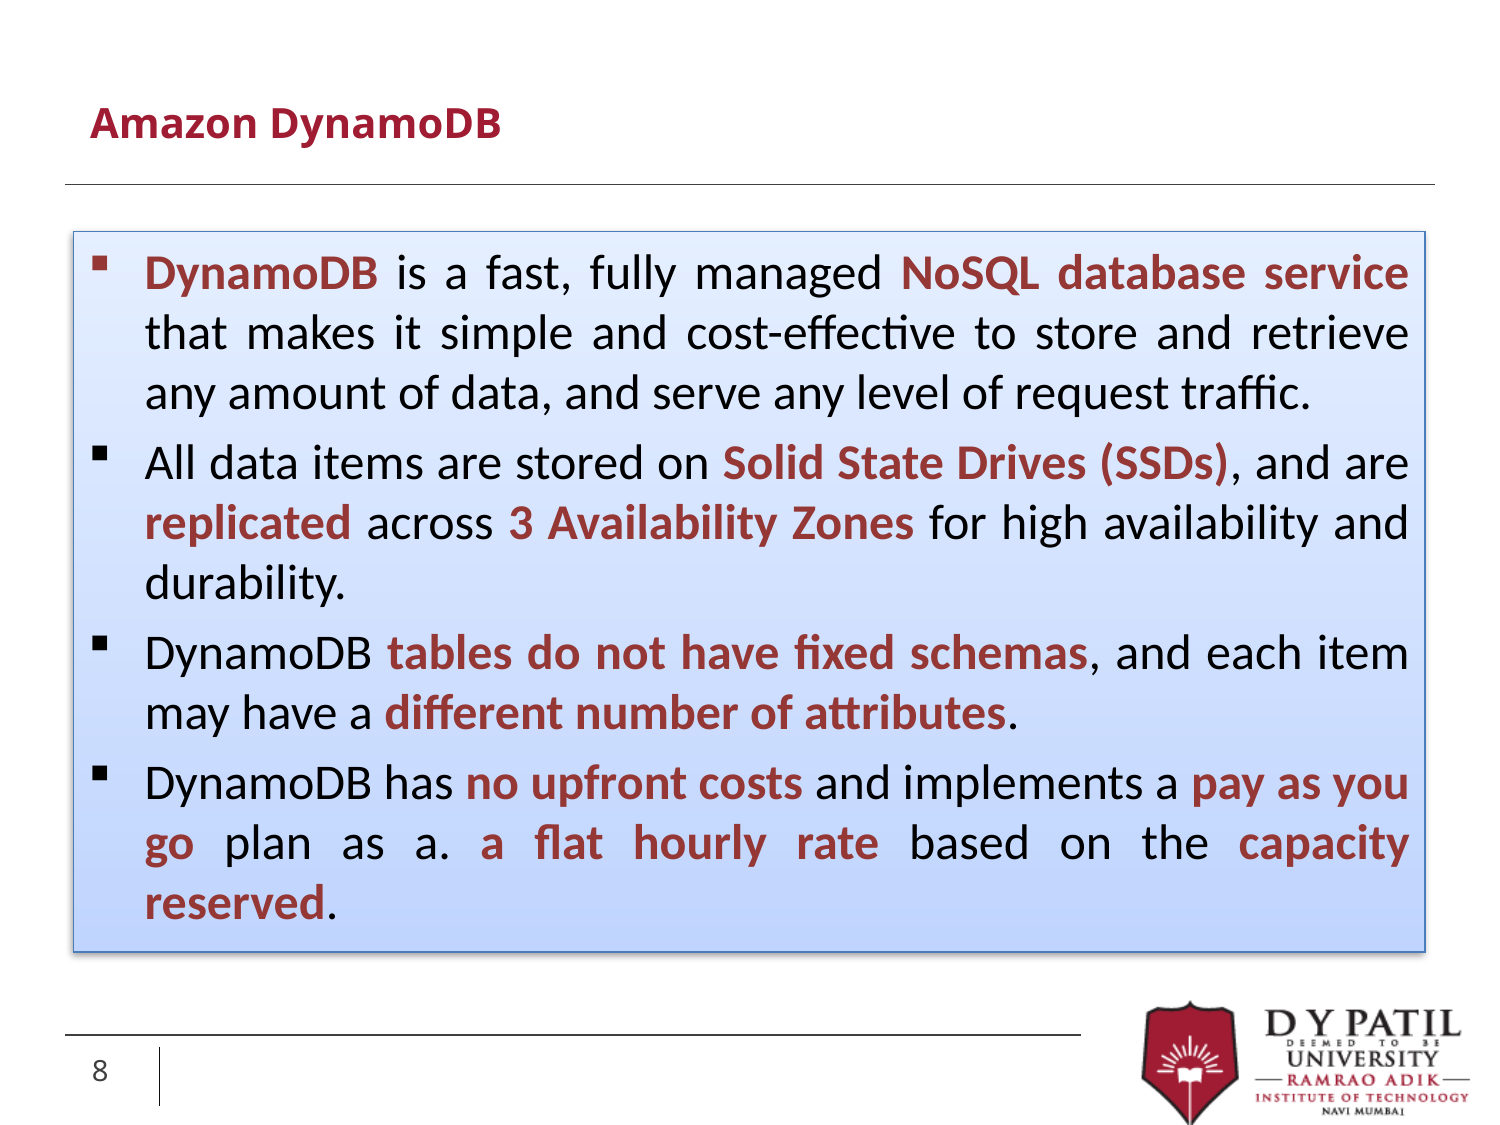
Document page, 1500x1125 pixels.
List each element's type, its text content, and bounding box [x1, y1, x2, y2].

title Amazon DynamoDB [74, 54, 1426, 190]
slide_number 8 [76, 1042, 155, 1103]
list DynamoDB is a fast, fully managed NoSQL database service that makes it simple and cost-effective to store and retrieve any amount of data, and serve any level of request traffic. All data items are stored on Solid State Drives (SSDs), and are replicated across 3 Availability Zones for high availability and durability. DynamoDB tables do not have fixed schemas, and each item may have a different number of attributes. DynamoDB has no upfront costs and implements a pay as you go plan as a. a flat hourly rate based on the capacity reserved. [73, 231, 1426, 953]
picture [1139, 999, 1493, 1125]
